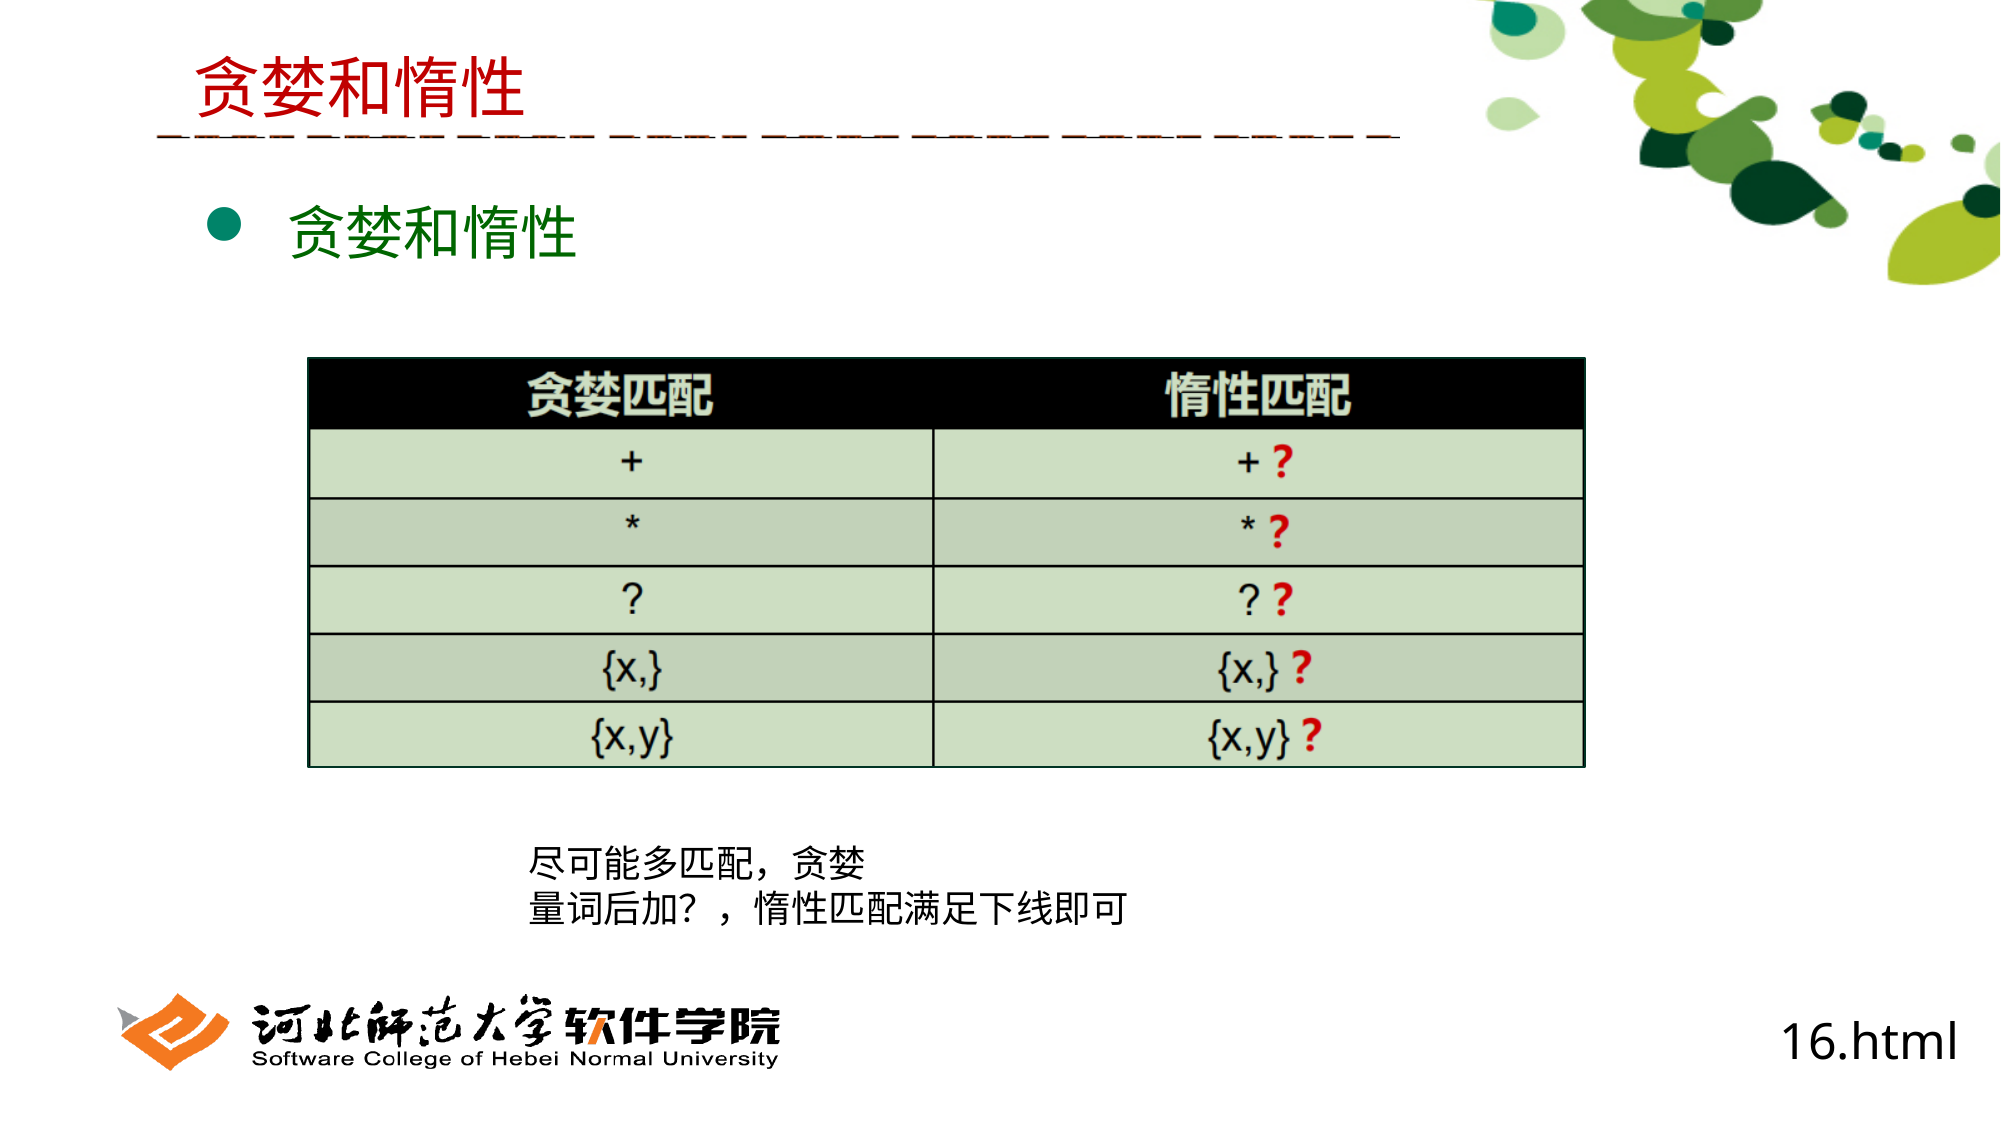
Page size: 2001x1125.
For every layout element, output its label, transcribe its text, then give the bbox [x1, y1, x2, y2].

text_box 16.html [1765, 1002, 1975, 1078]
list 贪婪和惰性 [187, 175, 1782, 983]
text_box 尽可能多匹配，贪婪 量词后加？，惰性匹配满足下线即可 [513, 832, 1203, 938]
picture [0, 0, 2001, 1125]
list 贪婪和惰性 [178, 38, 1523, 120]
